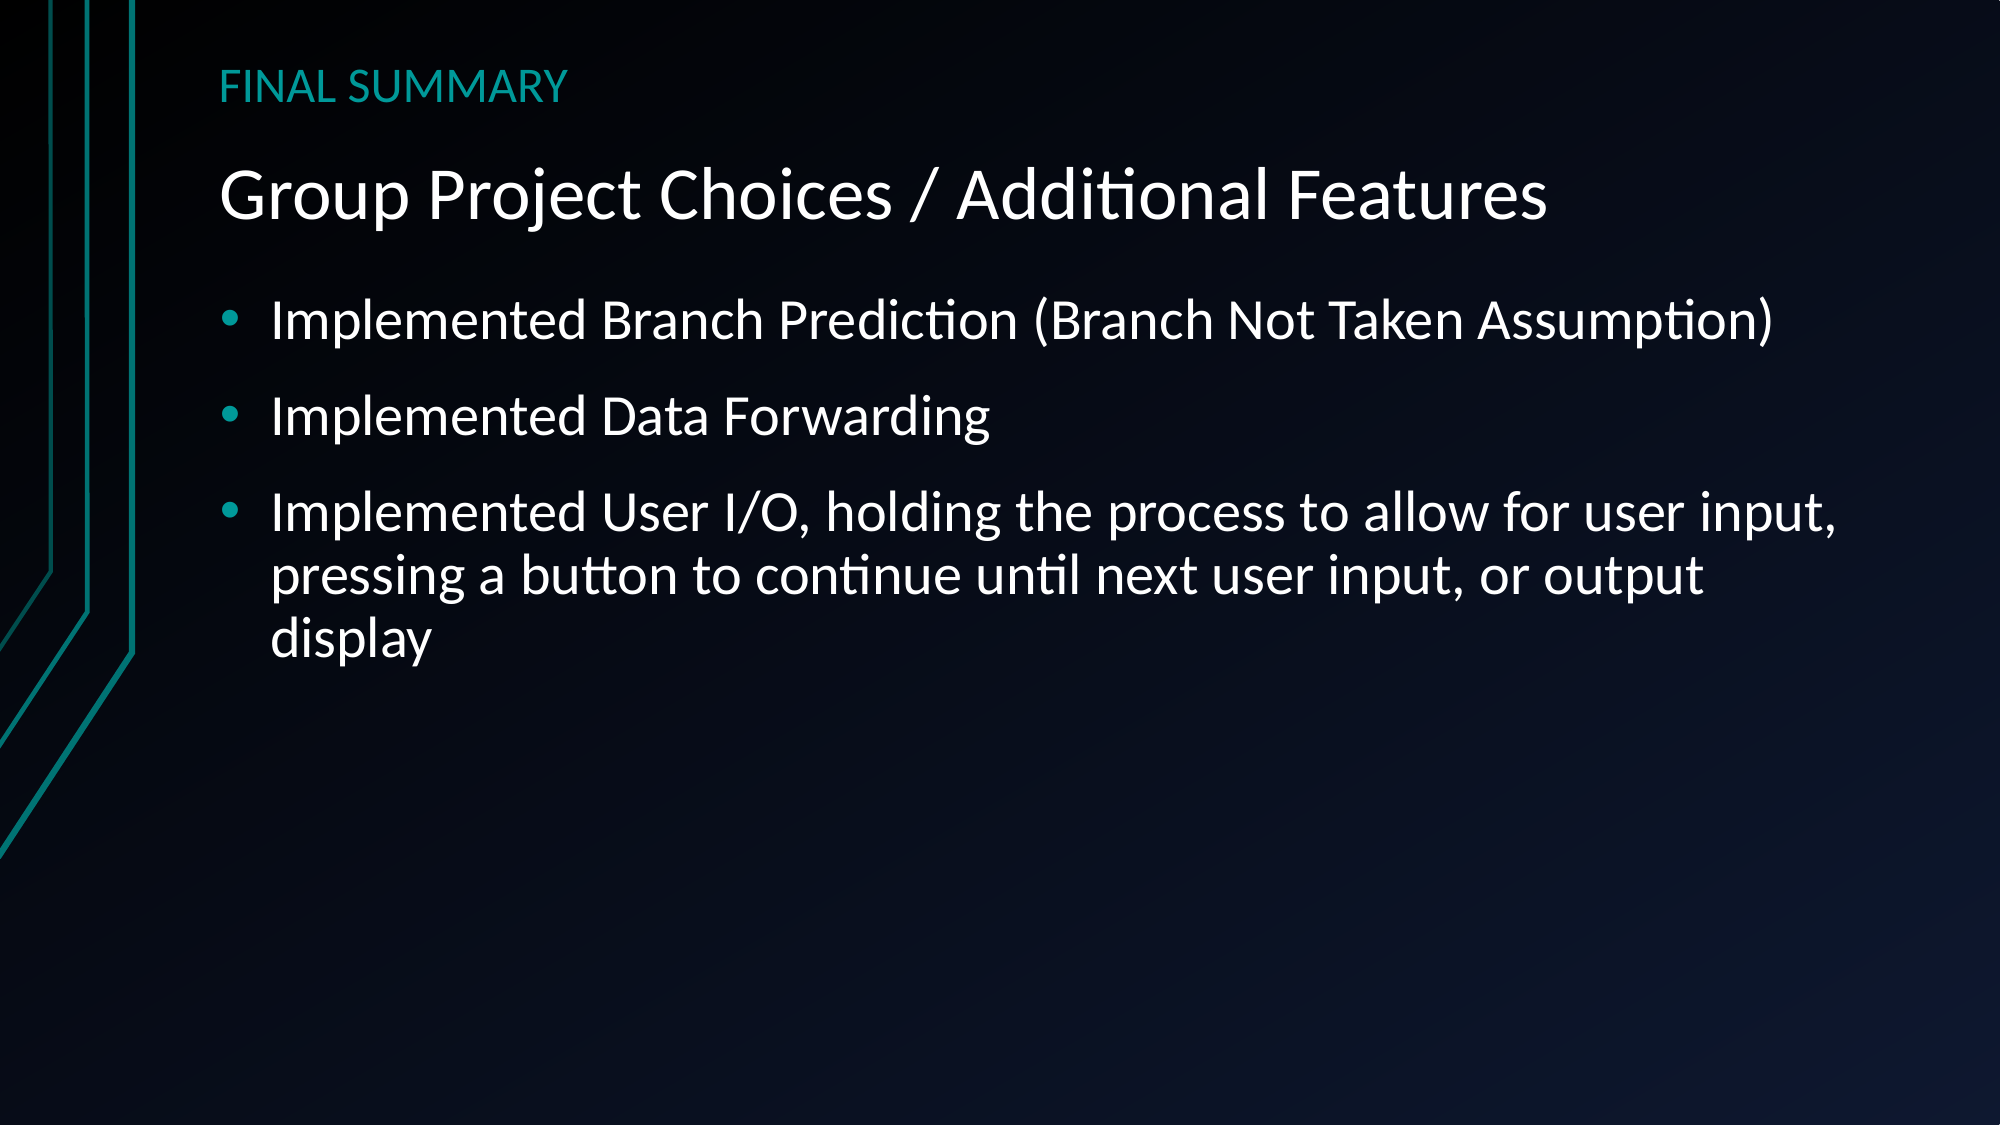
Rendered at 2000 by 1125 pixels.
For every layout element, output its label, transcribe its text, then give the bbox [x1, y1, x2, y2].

list Implemented Branch Prediction (Branch Not Taken Assumption) Implemented Data Forwarding Implemented User I/O, holding the process to allow for user input, pressing a button to continue until next user input, or output display [199, 279, 1900, 1012]
text_box FINAL SUMMARY [162, 45, 625, 121]
title Group Project Choices / Additional Features [199, 45, 1900, 246]
